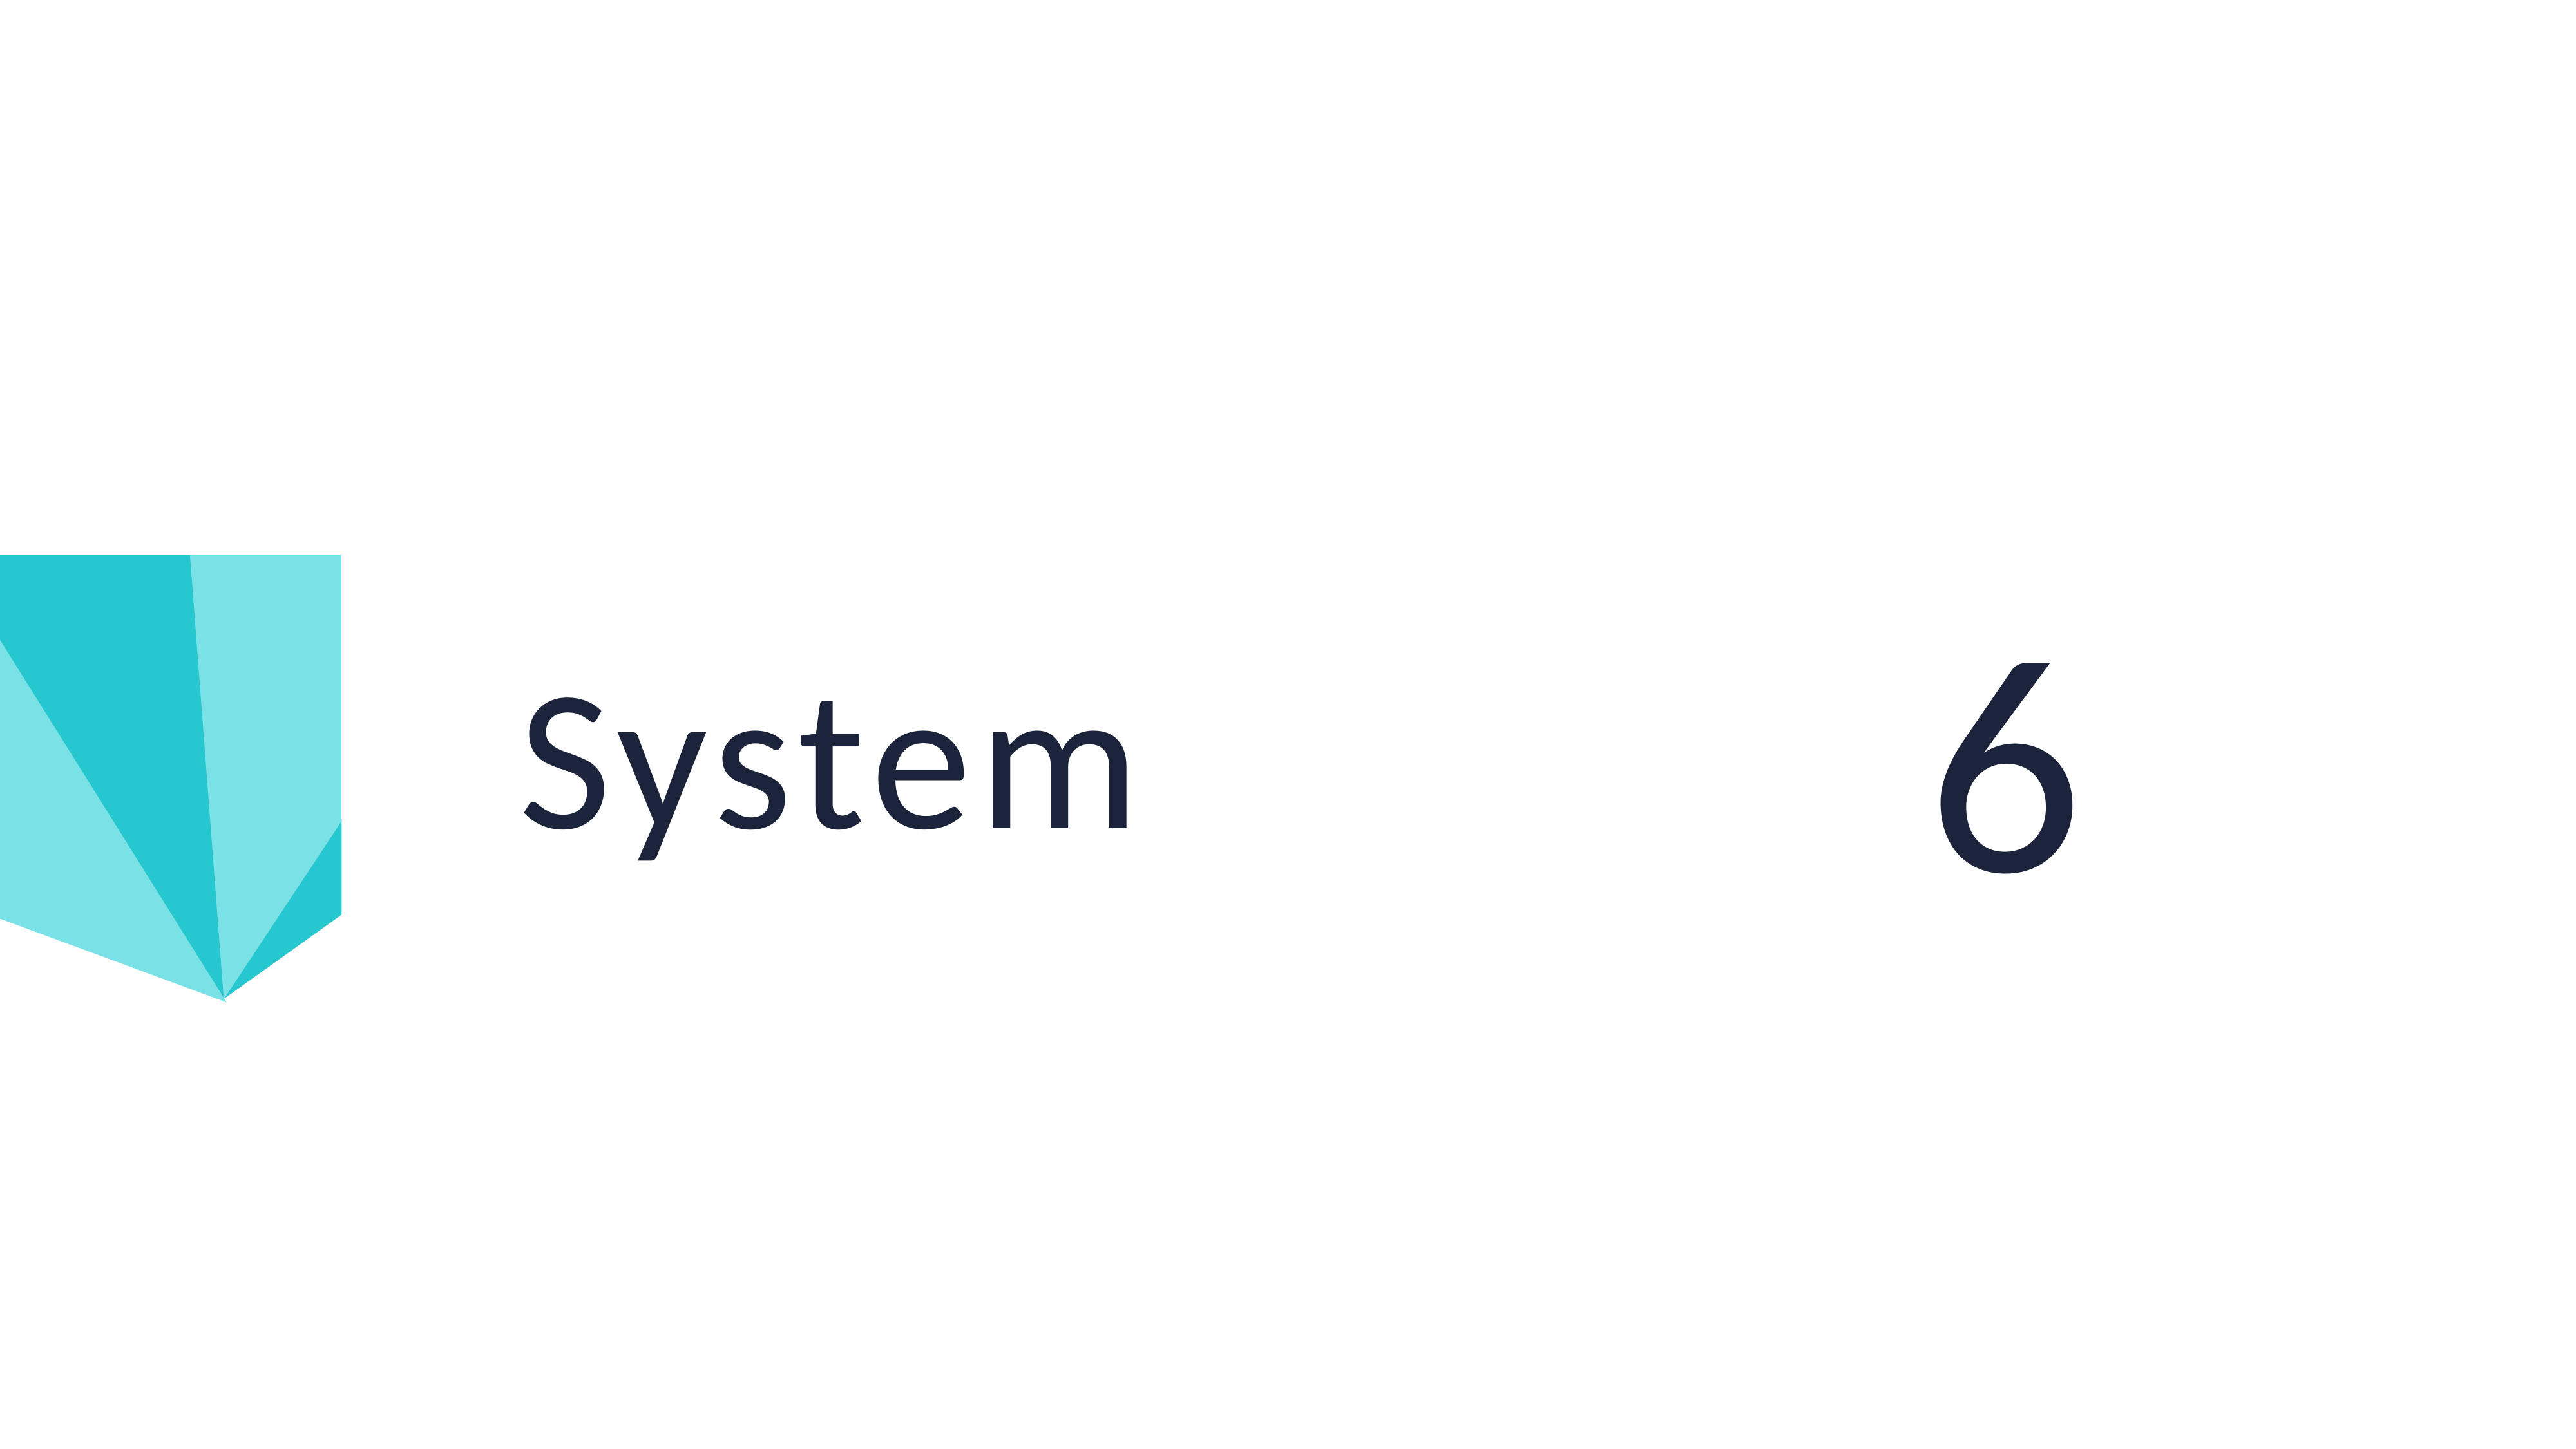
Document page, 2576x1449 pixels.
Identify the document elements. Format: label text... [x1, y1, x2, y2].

text_box 6 [1917, 558, 2094, 938]
text_box System [509, 676, 1151, 873]
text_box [0, 554, 342, 1003]
